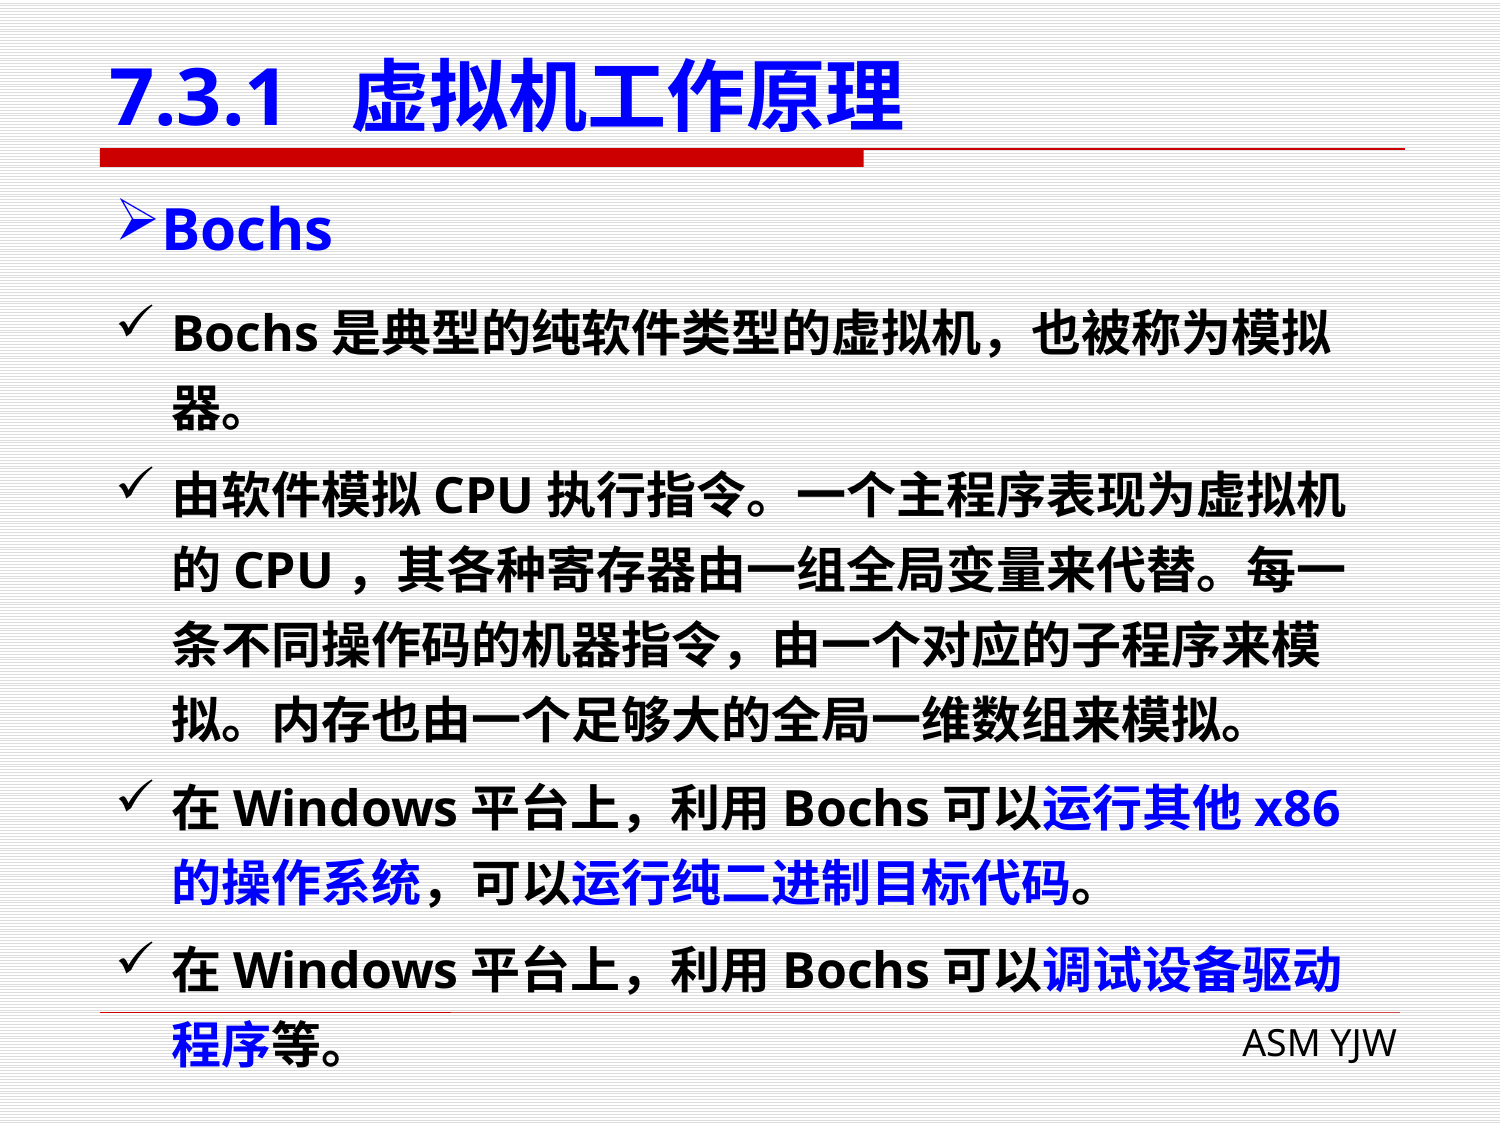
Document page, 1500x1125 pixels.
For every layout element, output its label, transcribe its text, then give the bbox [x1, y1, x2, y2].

text_box Bochs [100, 184, 1400, 270]
text_box Bochs是典型的纯软件类型的虚拟机，也被称为模拟器。 由软件模拟CPU执行指令。一个主程序表现为虚拟机的CPU，其各种寄存器由一组全局变量来代替。每一条不同操作码的机器指令，由一个对应的子程序来模拟。内存也由一个足够大的全局一维数组来模拟。 在Windows平台上，利用Bochs可以运行其他x86的操作系统，可以运行纯二进制目标代码。 在Windows平台上，利用Bochs可以调试设备驱动程序等。 [100, 278, 1400, 1082]
title 7.3.1 虚拟机工作原理 [94, 50, 1407, 149]
